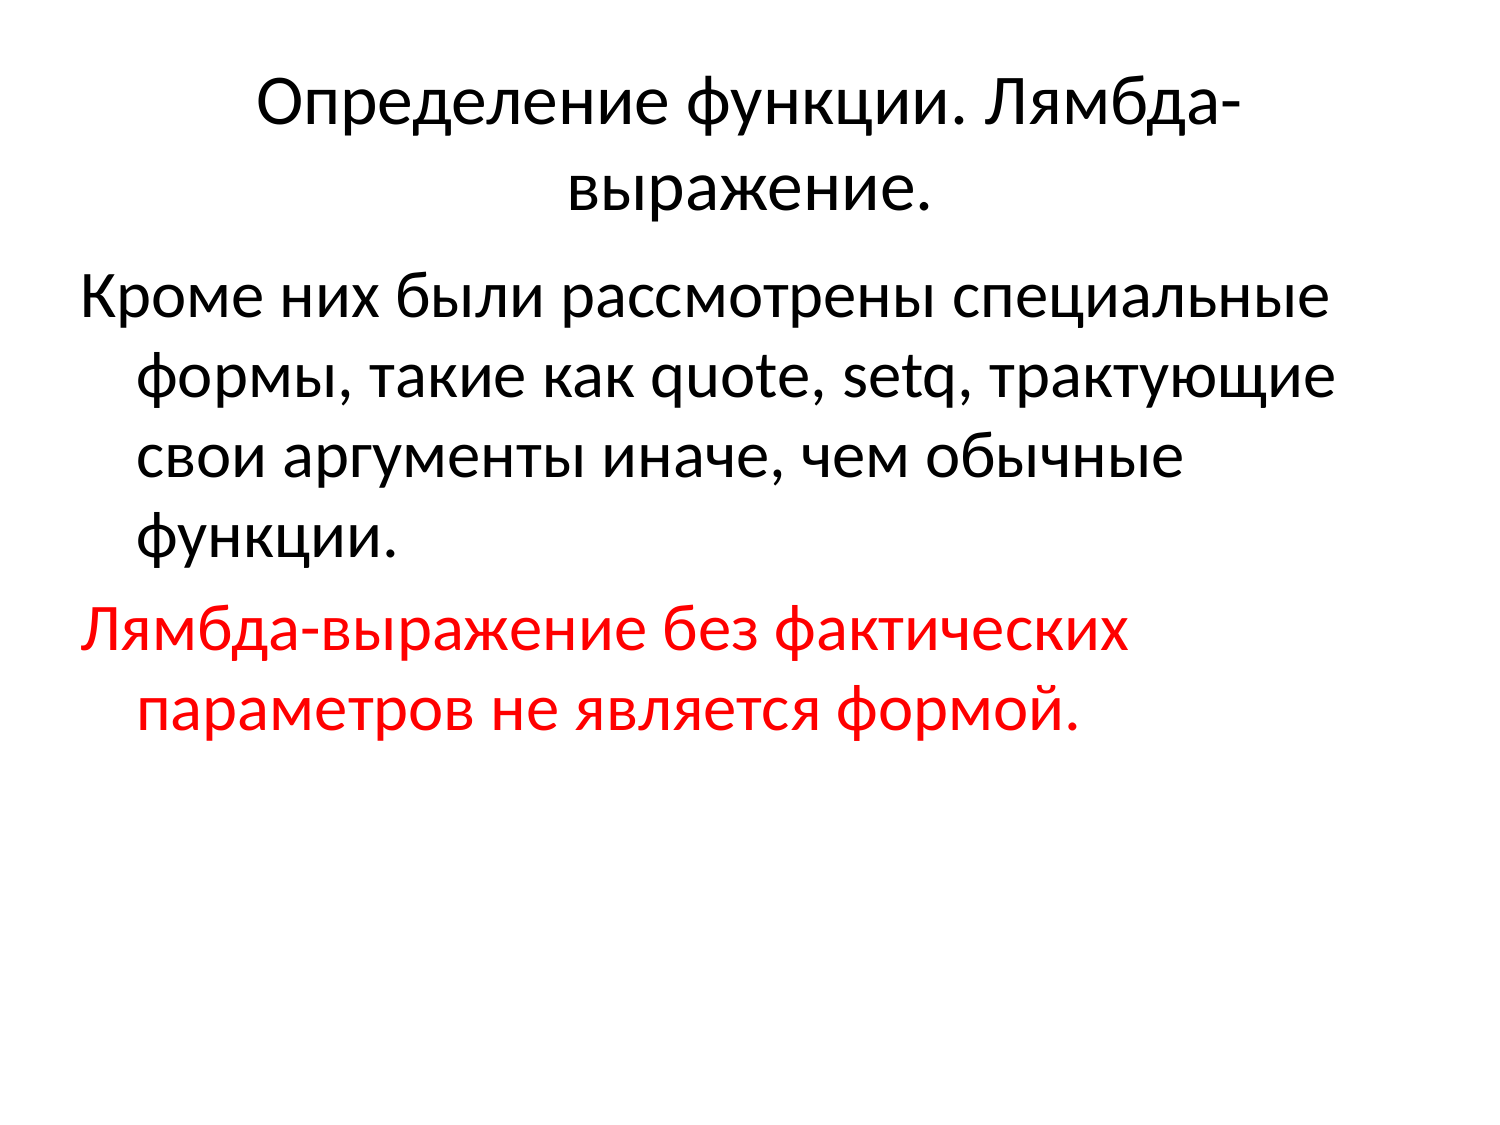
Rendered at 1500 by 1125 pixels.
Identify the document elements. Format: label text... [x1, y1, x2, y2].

list Кроме них были рассмотрены специальные формы, такие как quote, setq, трактующие свои аргументы иначе, чем обычные функции. Лямбда-выражение без фактических параметров не является формой. [64, 243, 1415, 986]
title Определение функции. Лямбда-выражение. [75, 45, 1425, 233]
